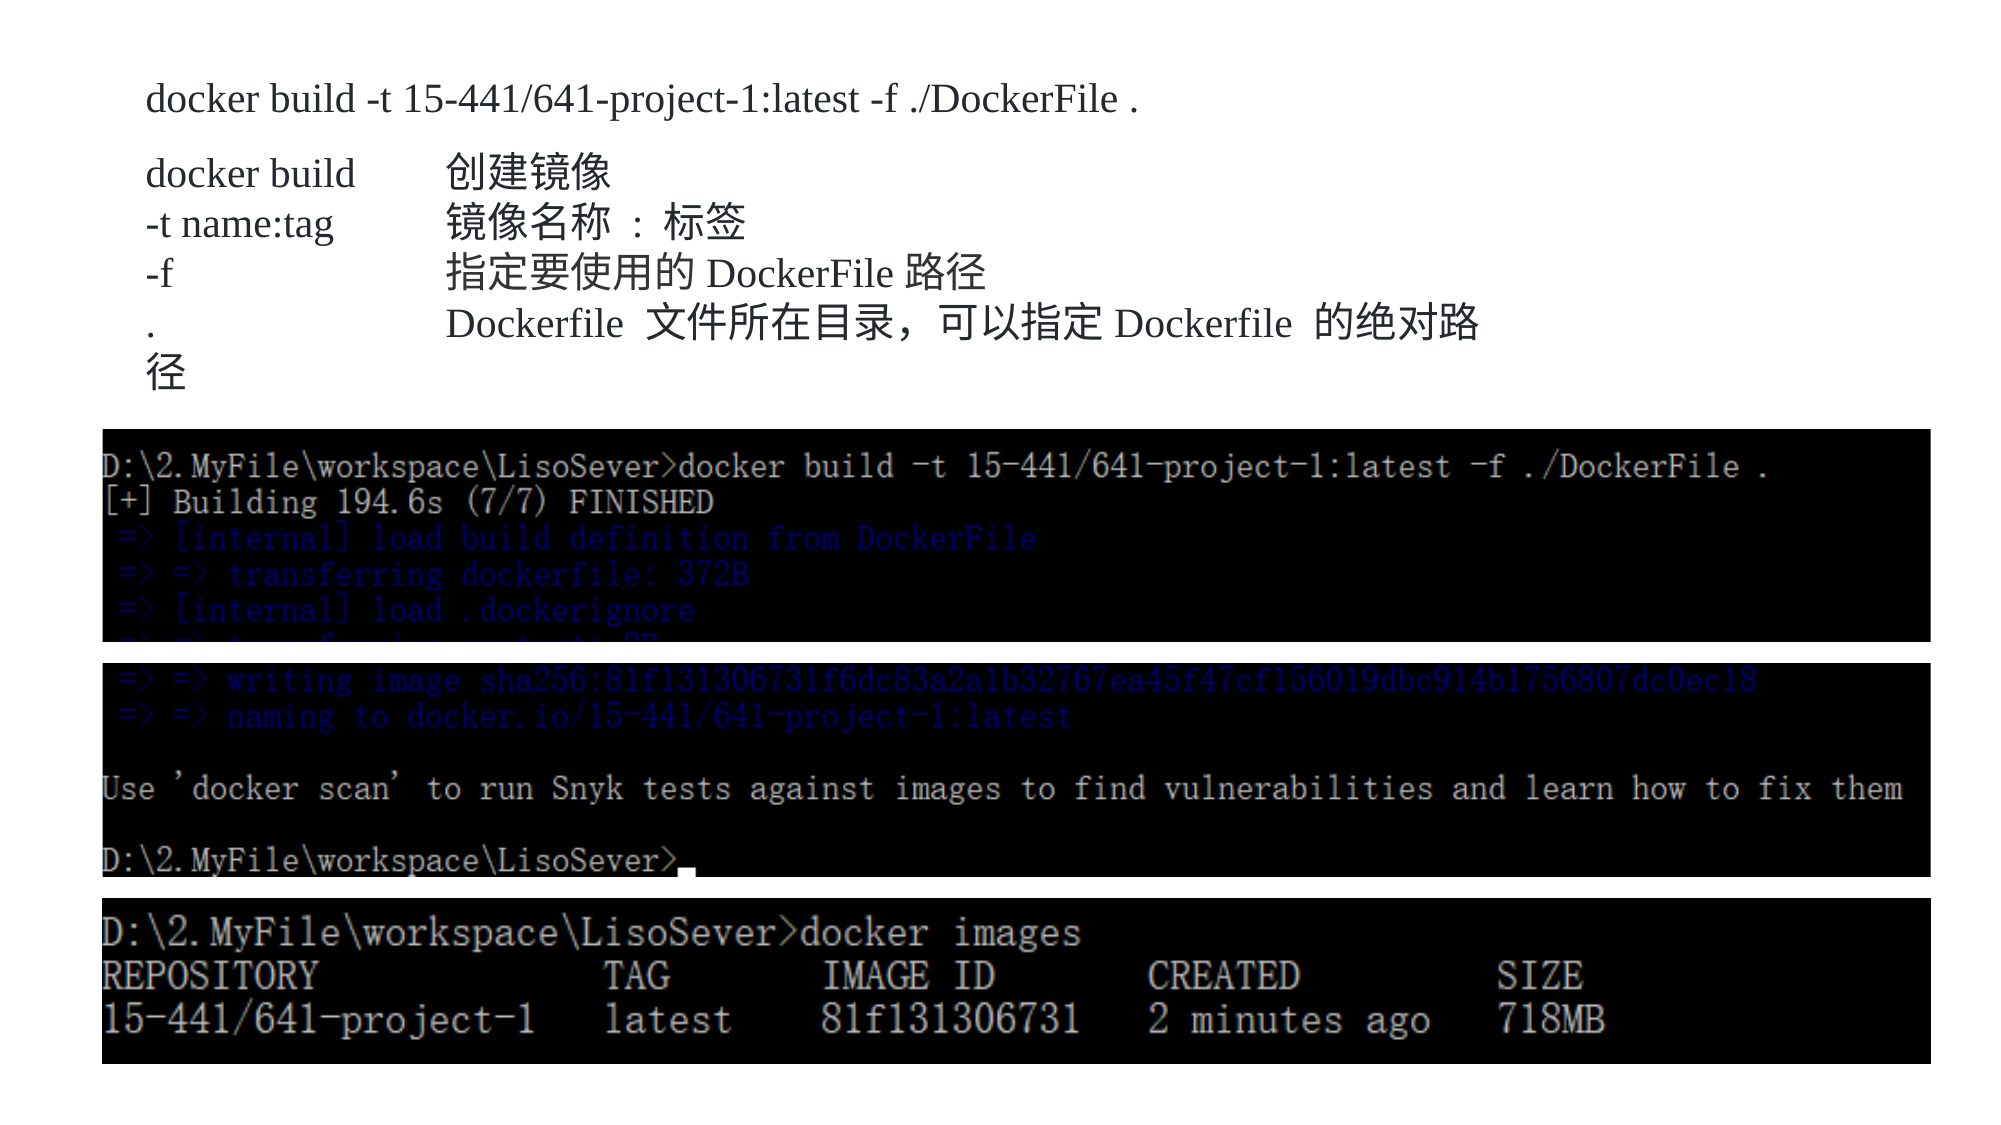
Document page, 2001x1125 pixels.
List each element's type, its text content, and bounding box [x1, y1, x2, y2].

picture [102, 429, 1931, 642]
picture [102, 898, 1931, 1065]
picture [102, 663, 1931, 877]
text_box docker build -t 15-441/641-project-1:latest -f ./DockerFile . docker build 创建镜像 -t name:tag 镜像名称 : 标签 -f 指定要使用的DockerFile路径 . Dockerfile 文件所在目录，可以指定Dockerfile 的绝对路径 [130, 63, 1517, 429]
